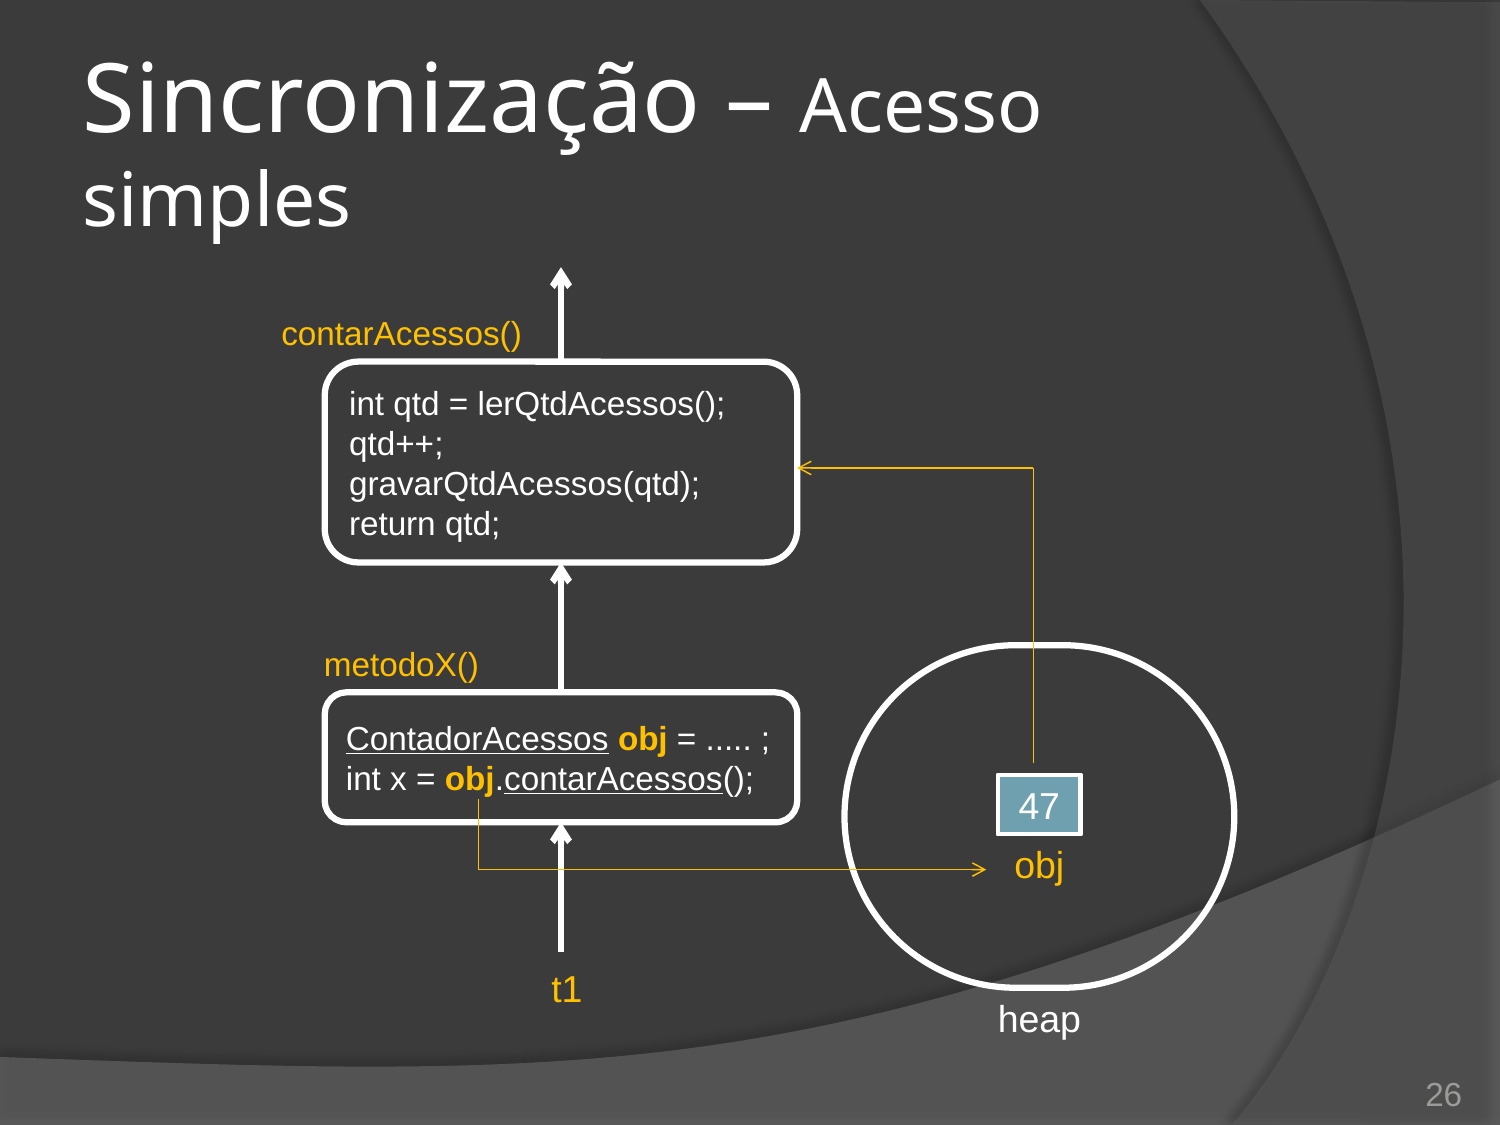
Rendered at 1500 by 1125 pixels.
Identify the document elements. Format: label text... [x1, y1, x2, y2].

text_box ContadorAcessos obj = ..... ; int x = obj.contarAcessos(); [323, 690, 687, 824]
text_box contarAcessos() [264, 301, 539, 363]
slide_number 26 [1337, 1053, 1463, 1114]
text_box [696, 579, 768, 1089]
text_box obj [985, 833, 1094, 895]
text_box heap [973, 986, 1106, 1048]
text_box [796, 467, 1034, 764]
text_box [842, 774, 996, 869]
text_box ContadorAcessos obj = ..... ; int x = obj.contarAcessos(); [778, 691, 799, 824]
text_box 47 [996, 773, 1082, 836]
text_box metodoX() [264, 632, 539, 694]
text_box t1 [512, 951, 622, 1025]
title Sincronização – Acesso simples [74, 44, 1301, 233]
text_box int qtd = lerQtdAcessos(); qtd++; gravarQtdAcessos(qtd); return qtd; [323, 360, 799, 565]
text_box [851, 643, 1236, 986]
